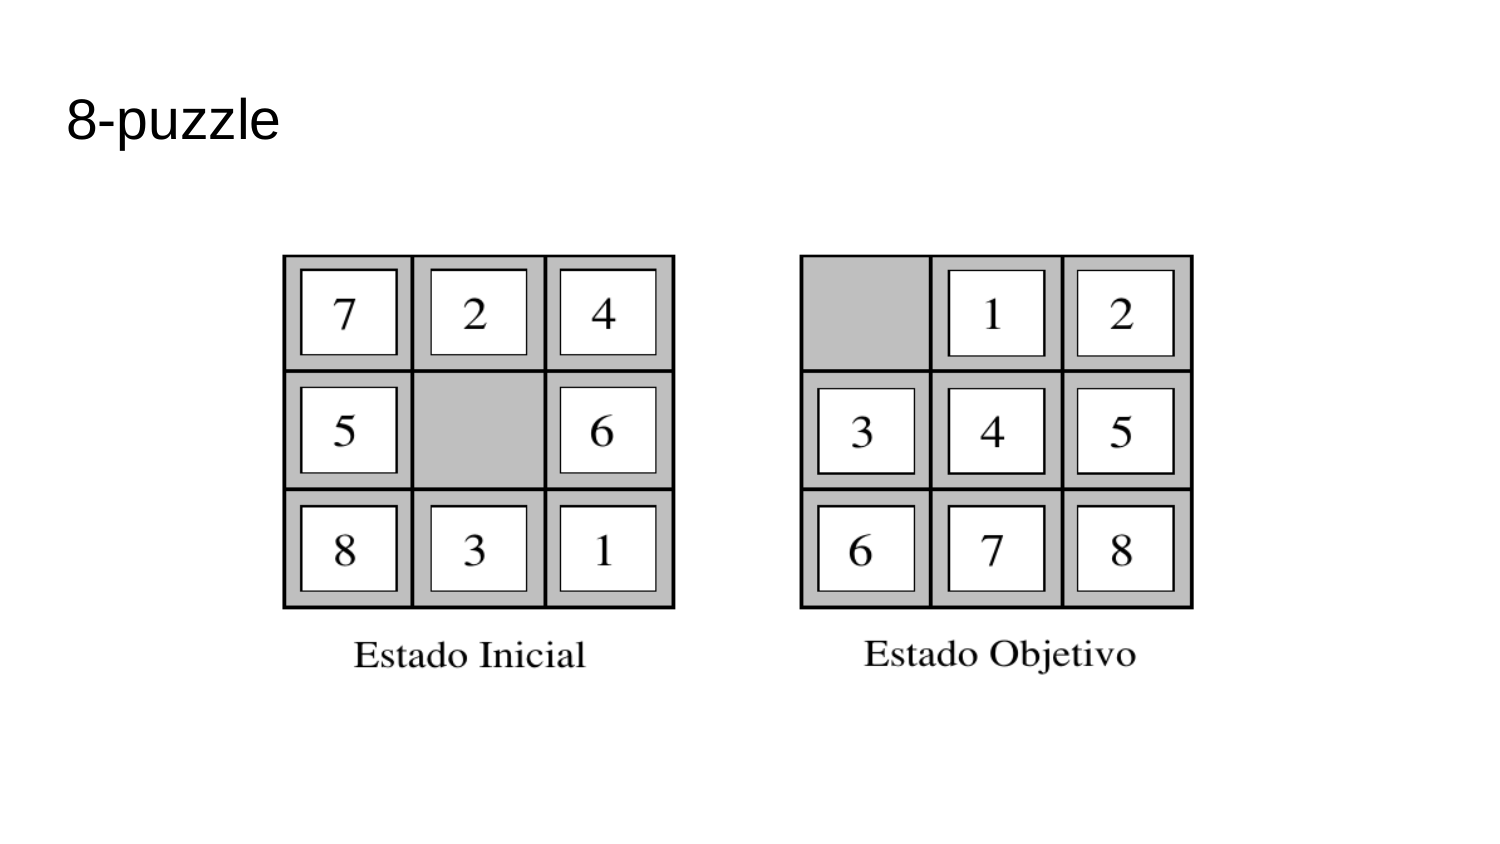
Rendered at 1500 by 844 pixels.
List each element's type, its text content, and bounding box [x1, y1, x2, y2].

title 8-puzzle [51, 72, 1449, 167]
picture [24, 236, 1476, 700]
